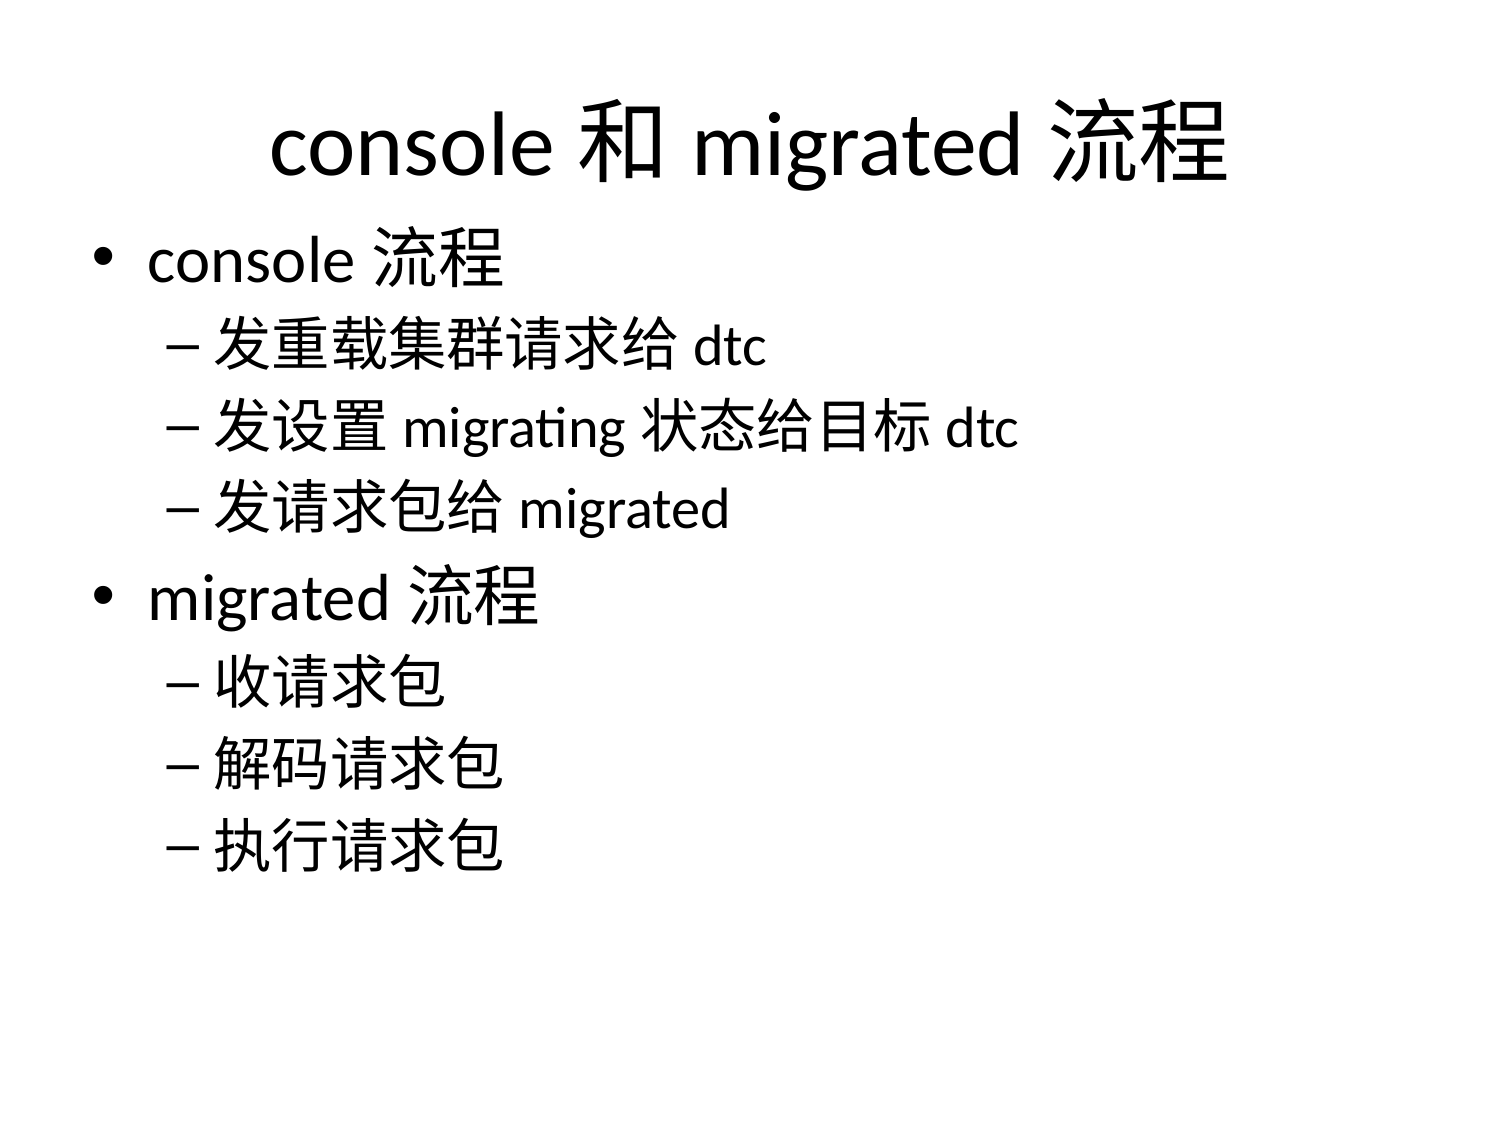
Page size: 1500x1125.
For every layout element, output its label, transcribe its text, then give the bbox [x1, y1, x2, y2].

list console流程 发重载集群请求给dtc 发设置migrating状态给目标dtc 发请求包给migrated migrated流程 收请求包 解码请求包 执行请求包 [76, 208, 1427, 1083]
title console和migrated流程 [75, 45, 1425, 233]
